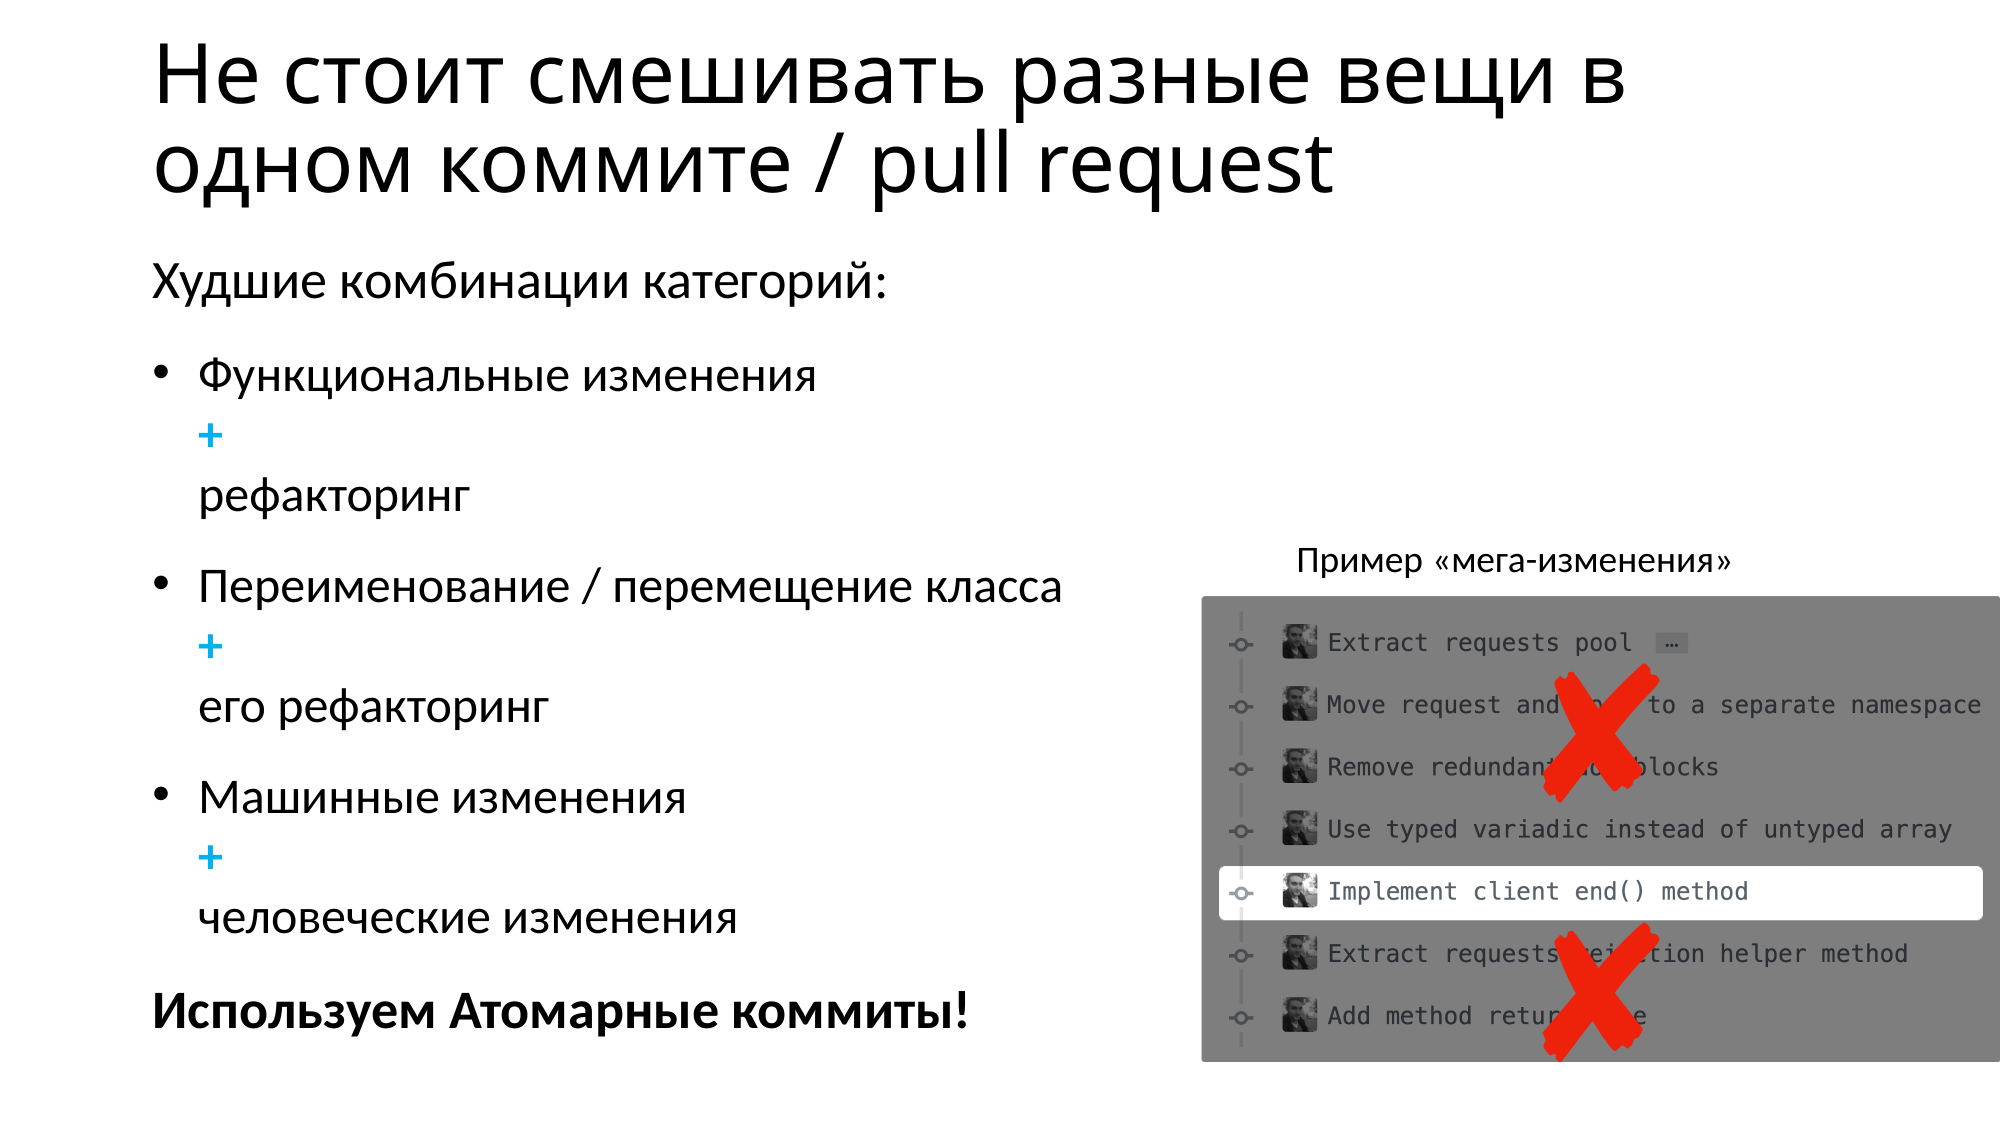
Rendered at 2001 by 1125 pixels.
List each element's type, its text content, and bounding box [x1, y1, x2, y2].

title Не стоит смешивать разные вещи в одном коммите / pull request [137, 12, 1863, 230]
picture [1201, 596, 2000, 1062]
text_box Пример «мега-изменения» [1281, 528, 1763, 588]
list Худшие комбинации категорий: Функциональные изменения + рефакторинг Переименование / перемещение класса + его рефакторинг Машинные изменения + человеческие изменения Используем Атомарные коммиты! [137, 237, 1188, 1104]
